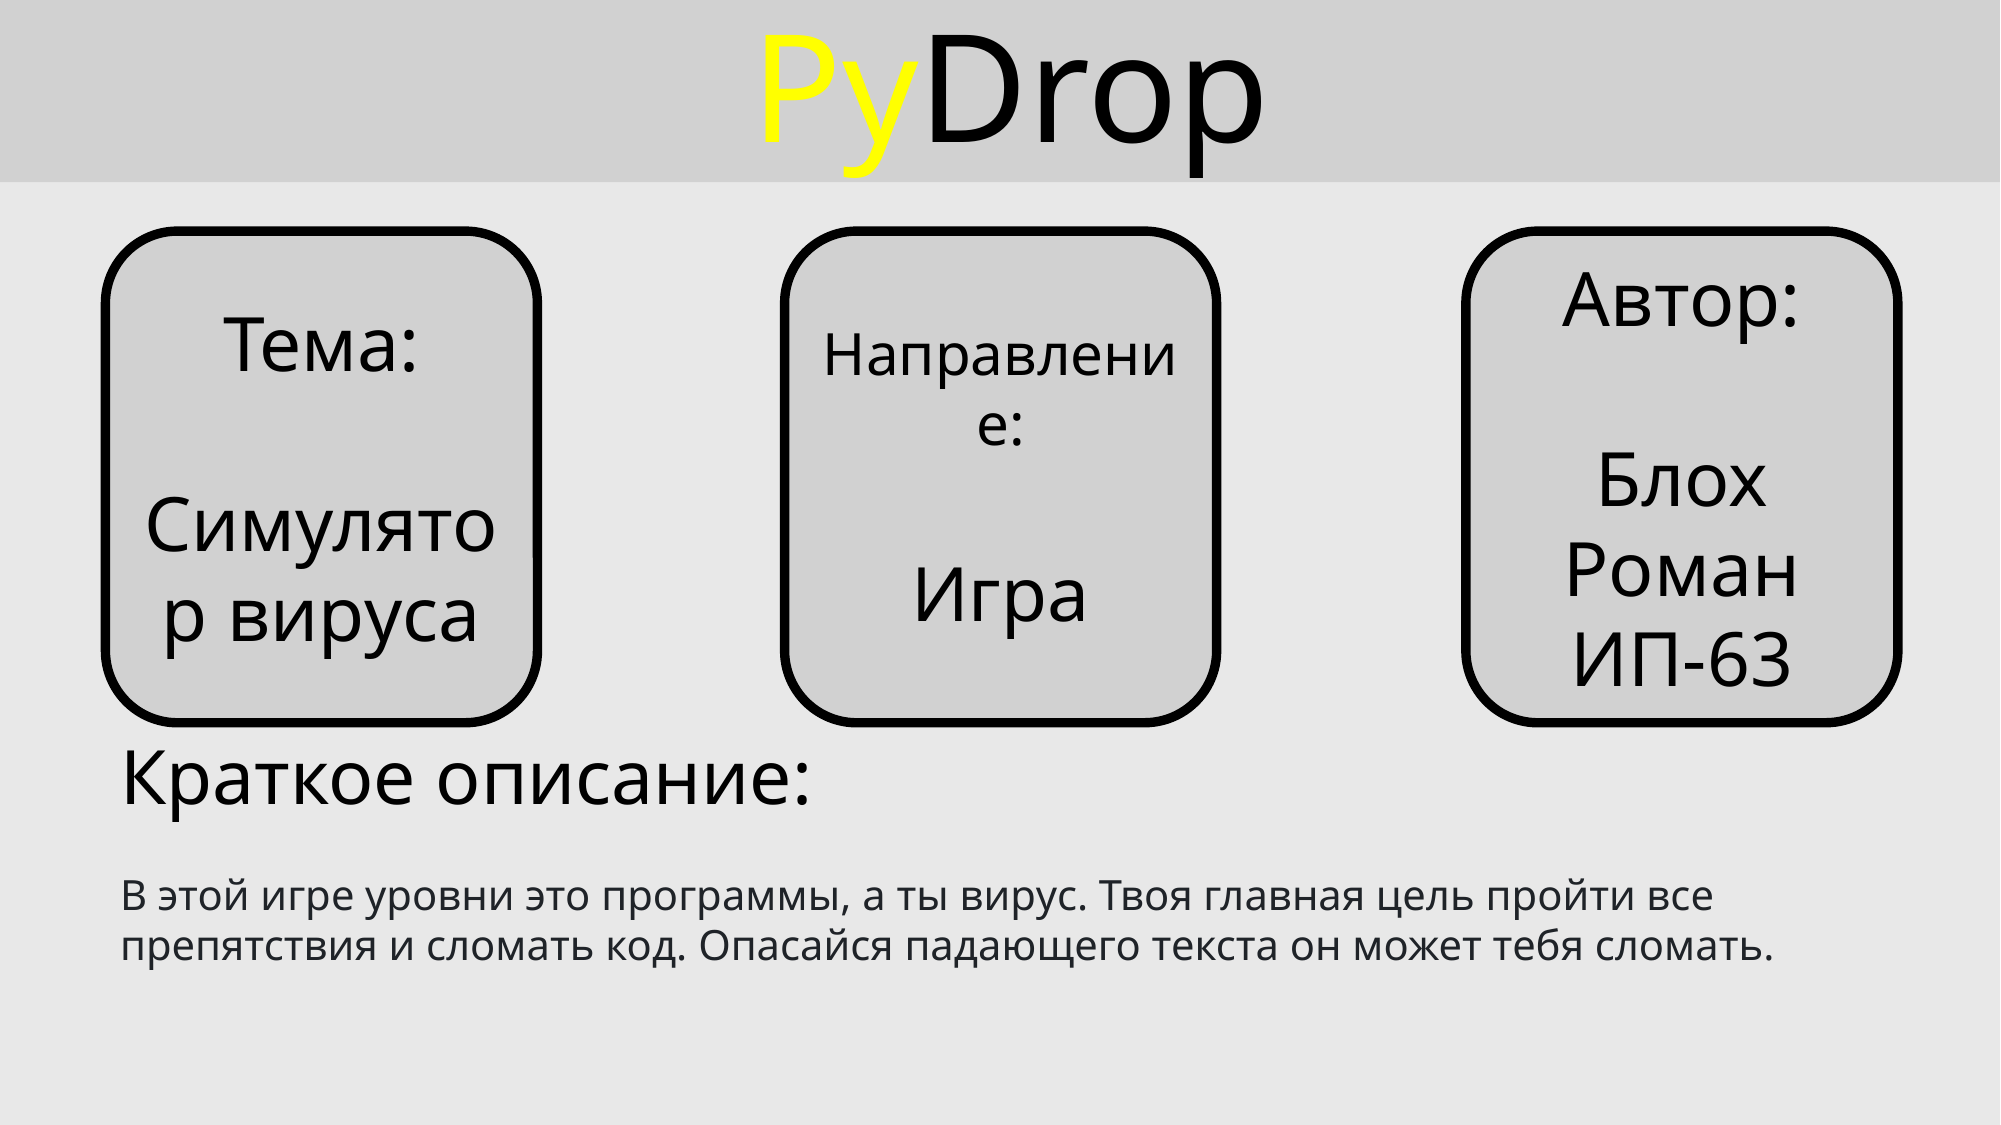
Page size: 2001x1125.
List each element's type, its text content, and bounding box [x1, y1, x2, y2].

text_box Краткое описание: В этой игре уровни это программы, а ты вирус. Твоя главная цель пройти все препятствия и сломать код. Опасайся падающего текста он может тебя сломать. [104, 721, 1896, 977]
text_box Автор:​ ​ Блох Роман ИП-63 [1464, 229, 1900, 725]
text_box Тема:​ ​ Симулятор вируса [103, 229, 540, 725]
text_box Направление:​ ​ Игра [783, 229, 1219, 725]
title PyDrop [0, 0, 2000, 183]
